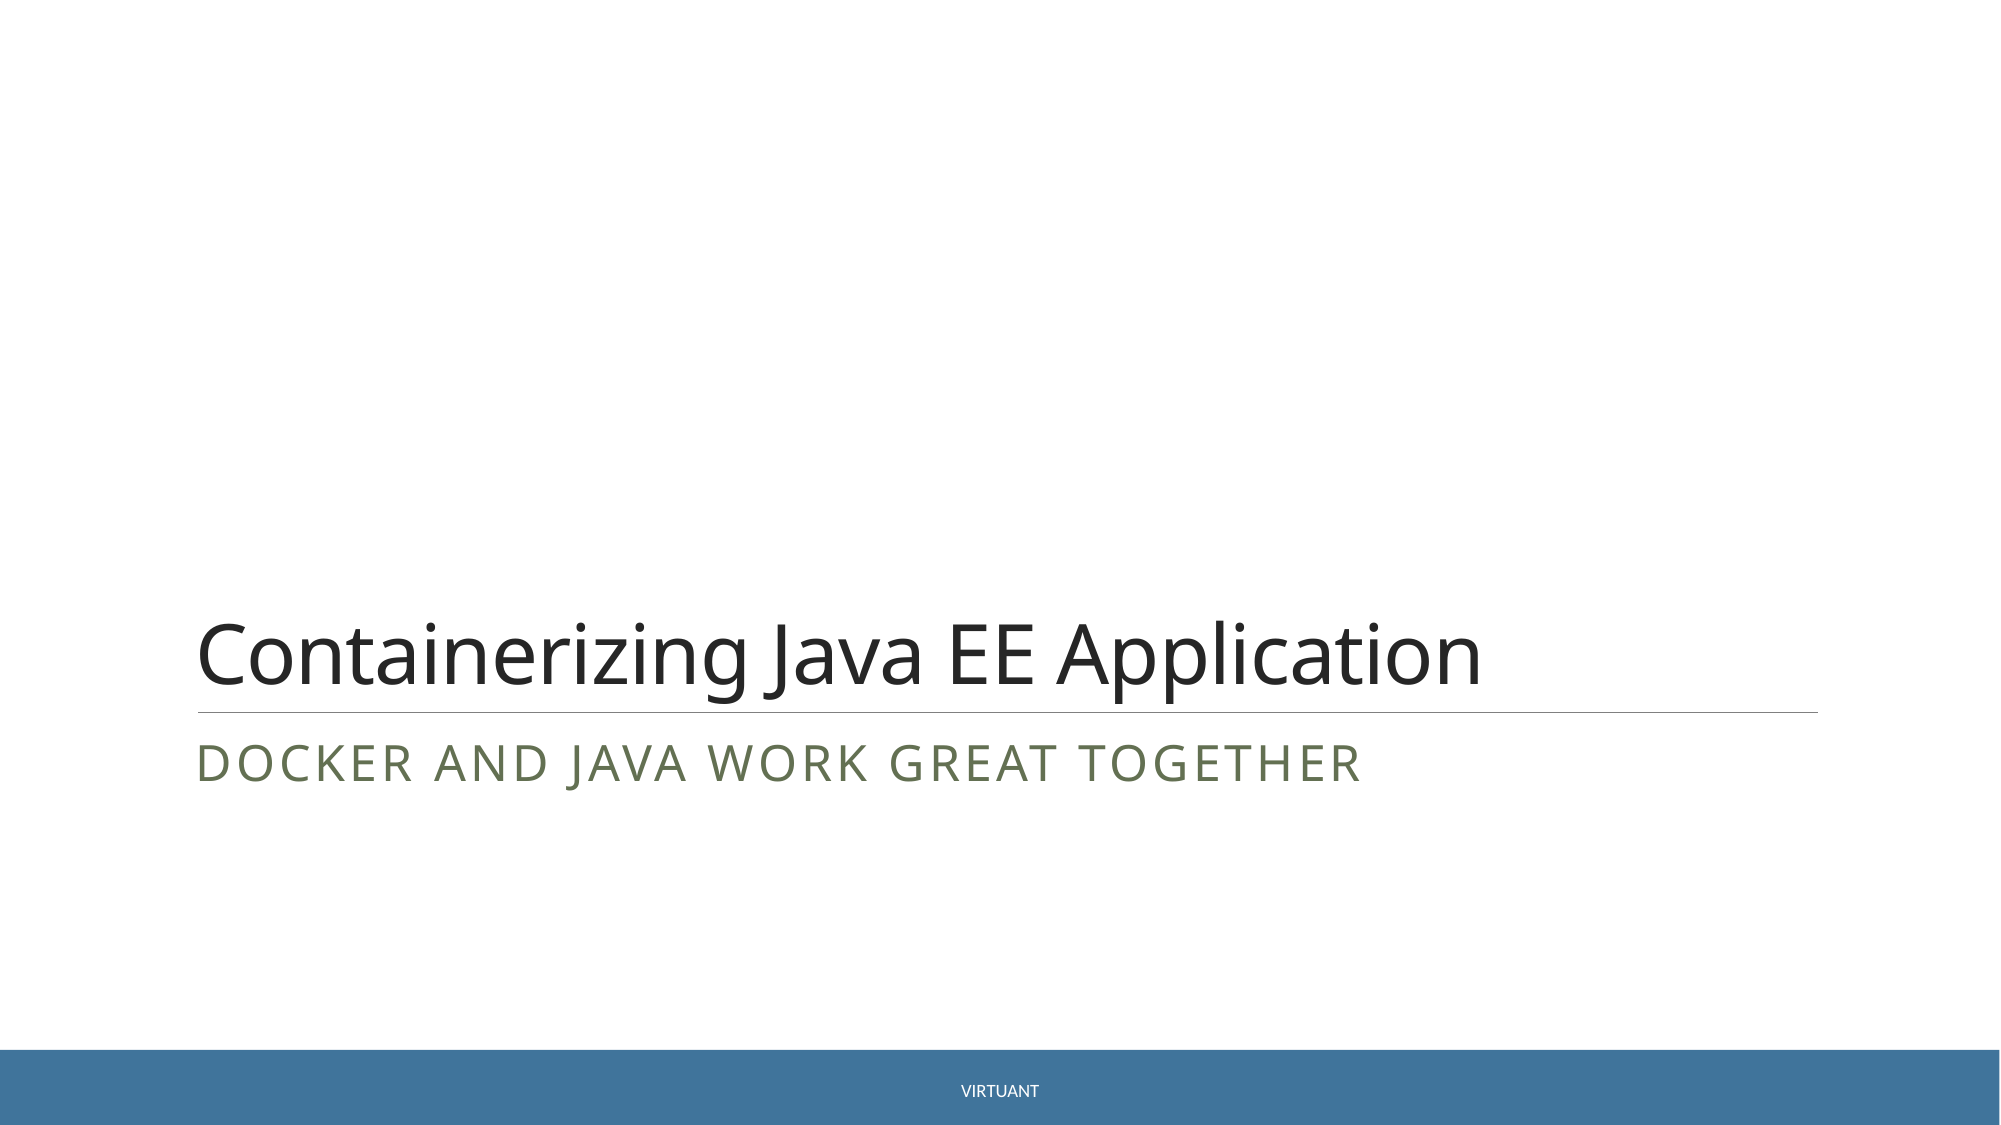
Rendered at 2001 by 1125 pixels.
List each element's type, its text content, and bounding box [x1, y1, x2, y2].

subtitle Docker and java work great together [180, 730, 1831, 919]
title Containerizing Java EE Application [180, 124, 1830, 710]
footer Virtuant [604, 1059, 1396, 1120]
